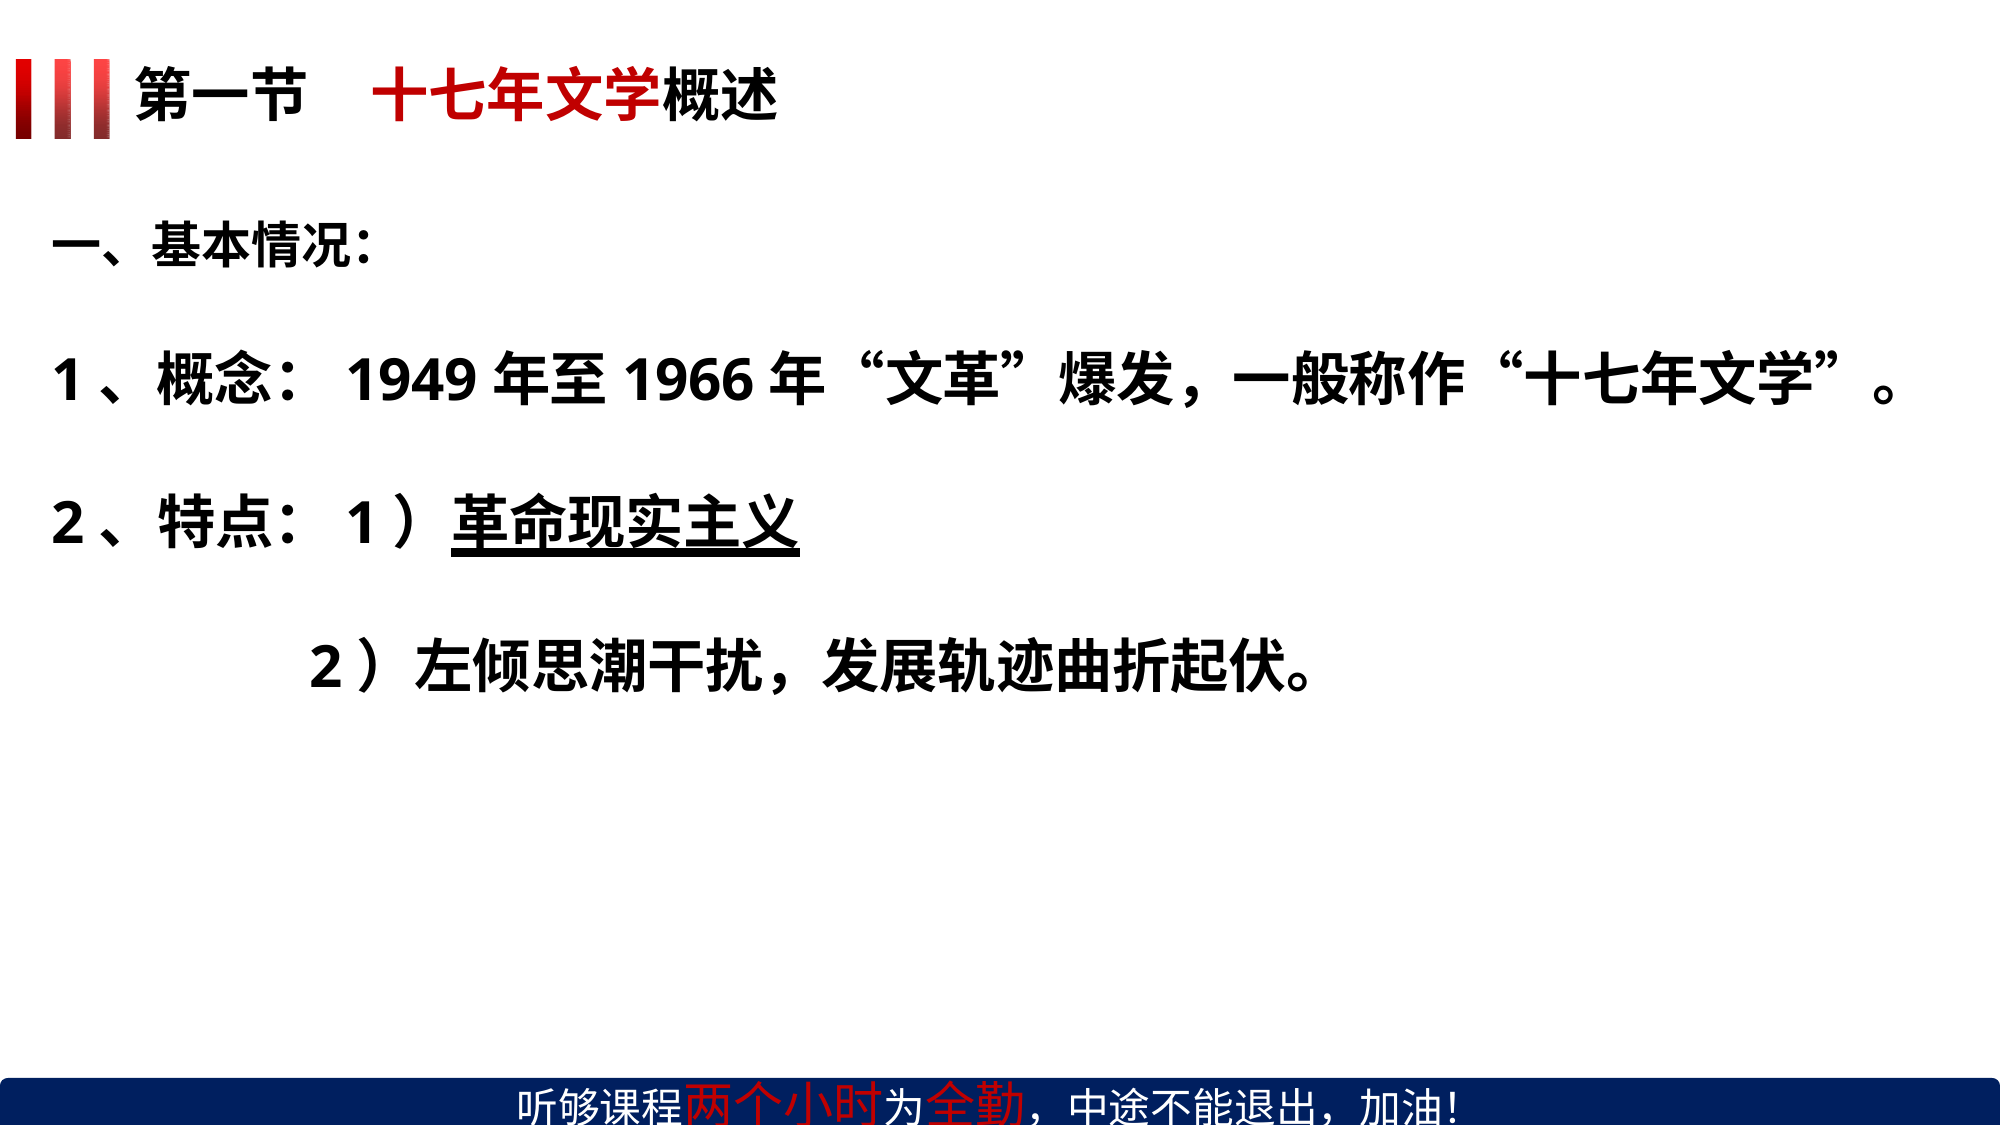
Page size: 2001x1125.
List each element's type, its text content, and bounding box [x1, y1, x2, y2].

text_box [0, 1077, 2000, 1125]
text_box [93, 59, 110, 139]
title 第一节 十七年文学概述 [131, 56, 780, 211]
footer 听够课程两个小时为全勤，中途不能退出，加油！ [514, 1079, 1486, 1125]
text_box 一、基本情况： 1、概念：1949年至1966年“文革”爆发，一般称作“十七年文学”。 2、特点：1）革命现实主义 2）左倾思潮干扰，发展轨迹曲折起伏。 [49, 211, 1877, 699]
text_box [54, 59, 71, 139]
picture [15, 59, 32, 139]
